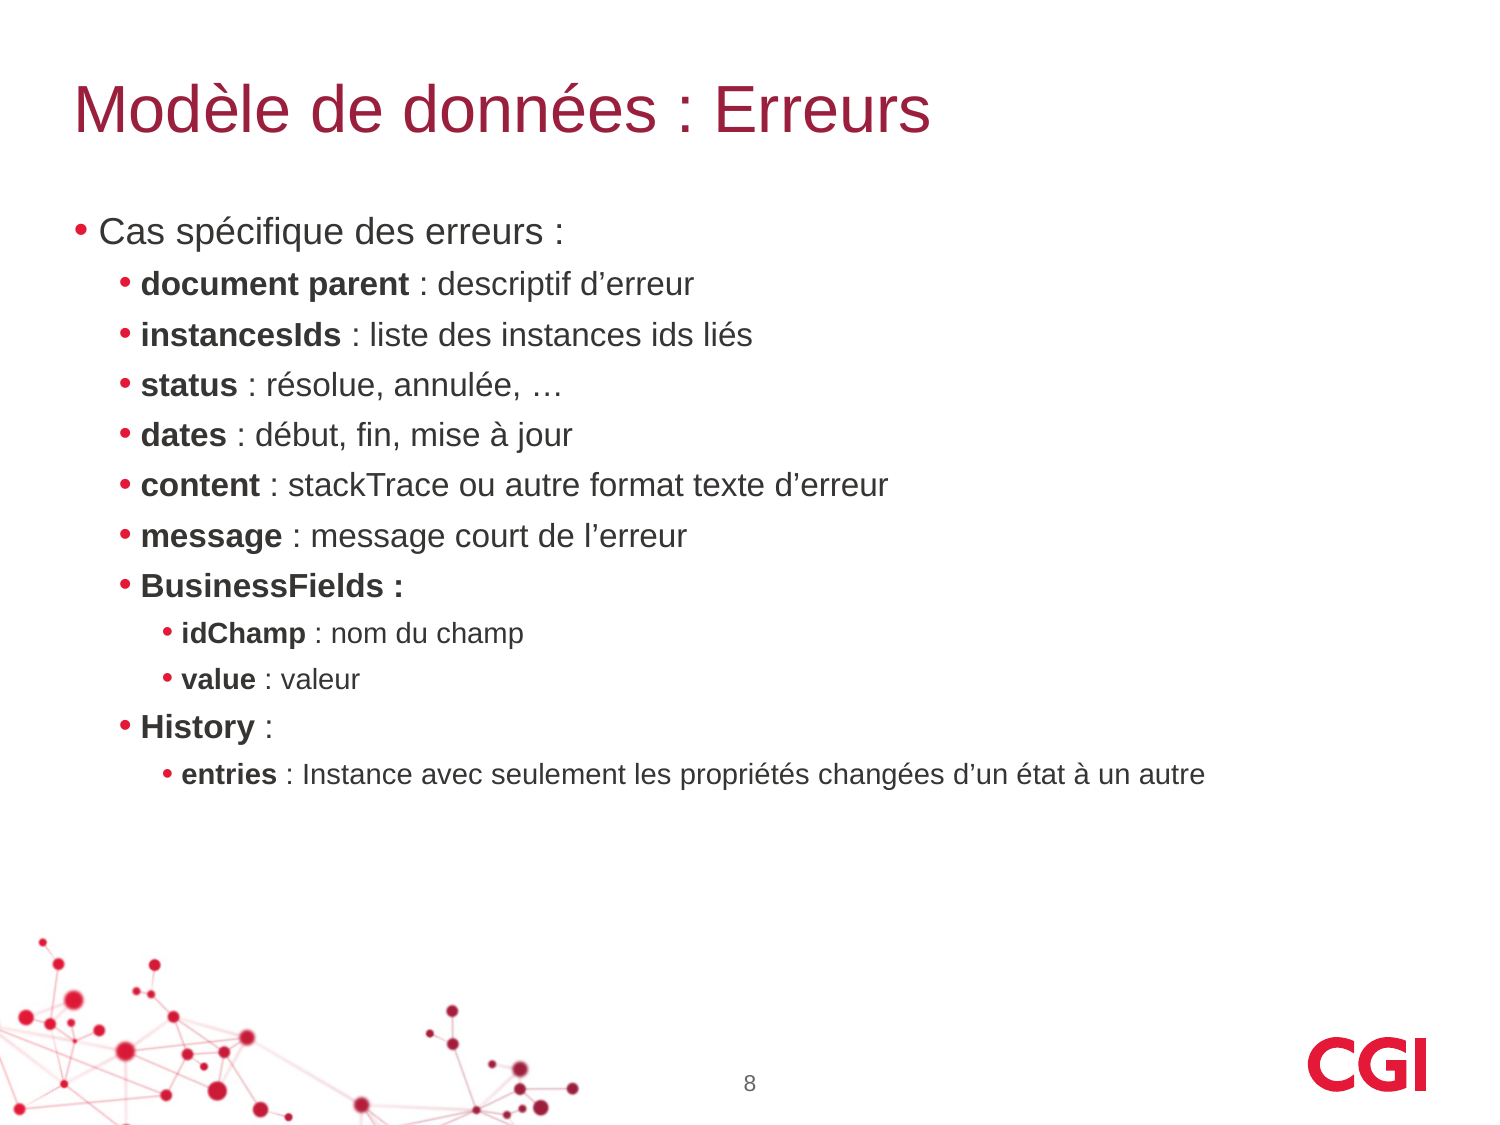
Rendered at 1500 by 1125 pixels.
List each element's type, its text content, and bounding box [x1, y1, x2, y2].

list Cas spécifique des erreurs : document parent : descriptif d’erreur instancesIds : liste des instances ids liés status : résolue, annulée, … dates : début, fin, mise à jour content : stackTrace ou autre format texte d’erreur message : message court de l’erreur BusinessFields : idChamp : nom du champ value : valeur History : entries : Instance avec seulement les propriétés changées d’un état à un autre [73, 207, 1428, 1010]
picture [0, 908, 1500, 1125]
title Modèle de données : Erreurs [73, 30, 1425, 182]
slide_number 8 [686, 1068, 814, 1109]
